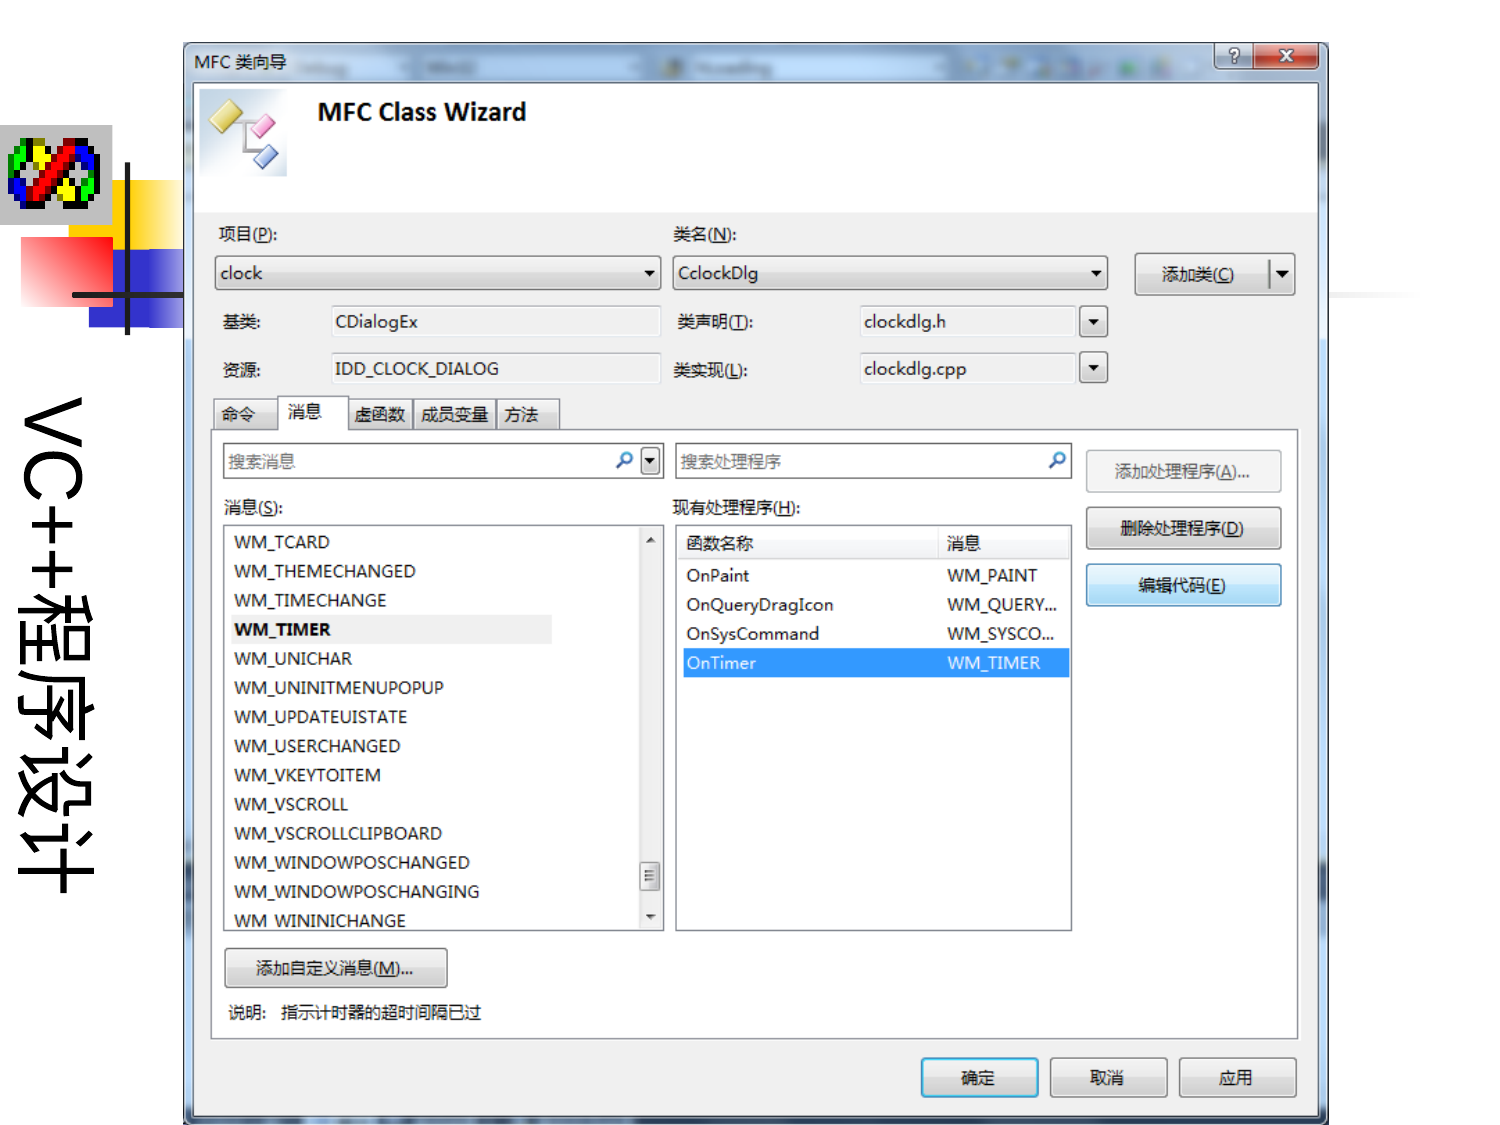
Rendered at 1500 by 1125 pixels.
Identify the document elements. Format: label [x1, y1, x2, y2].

picture [183, 42, 1329, 1125]
picture [0, 125, 113, 225]
